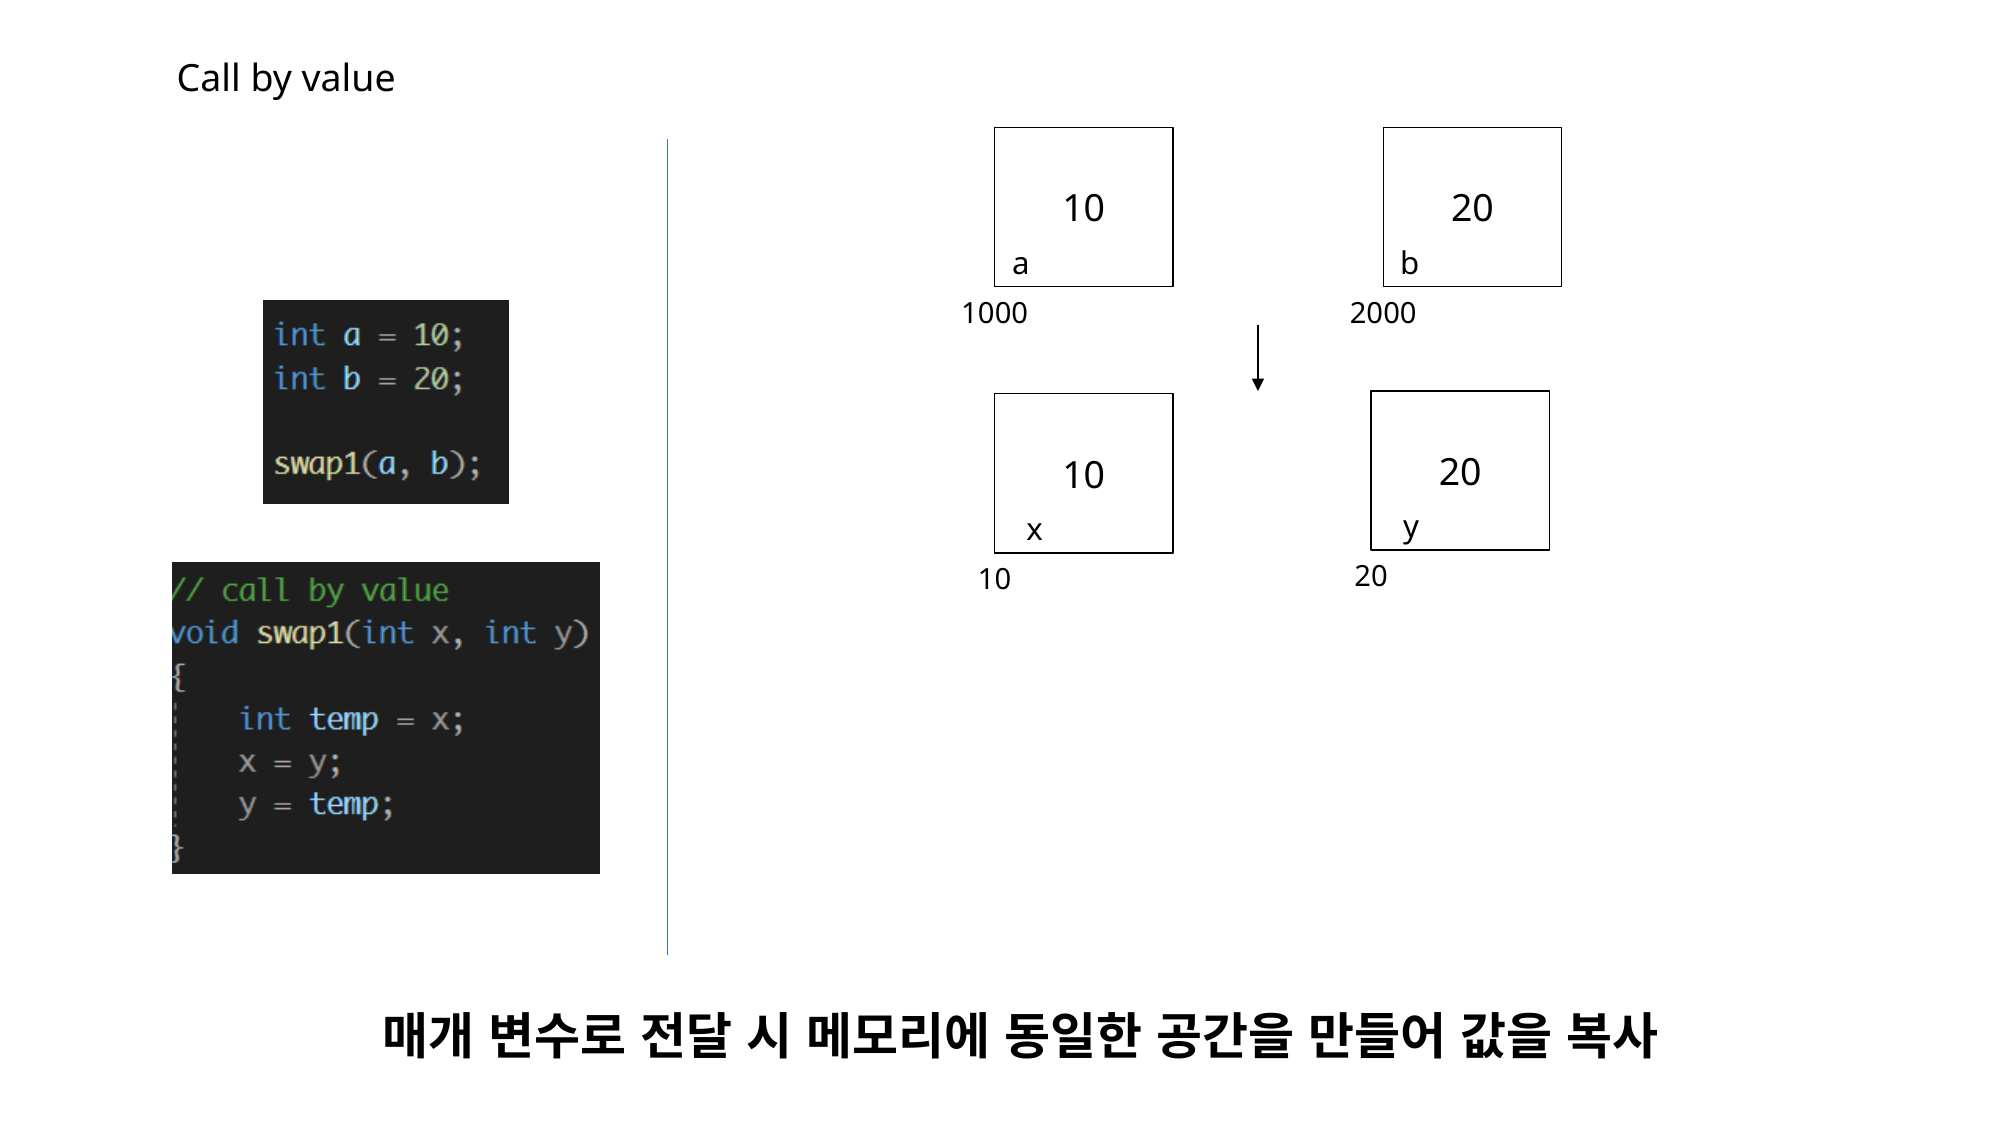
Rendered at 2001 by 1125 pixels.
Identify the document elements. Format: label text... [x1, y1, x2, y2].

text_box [943, 127, 1173, 337]
text_box Call by value [132, 46, 440, 108]
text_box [1319, 390, 1550, 600]
picture [263, 300, 509, 504]
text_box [1331, 127, 1562, 337]
text_box [106, 46, 561, 128]
text_box 매개 변수로 전달 시 메모리에 동일한 공간을 만들어 값을 복사 [288, 997, 1754, 1072]
picture [172, 562, 600, 874]
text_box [943, 393, 1173, 603]
